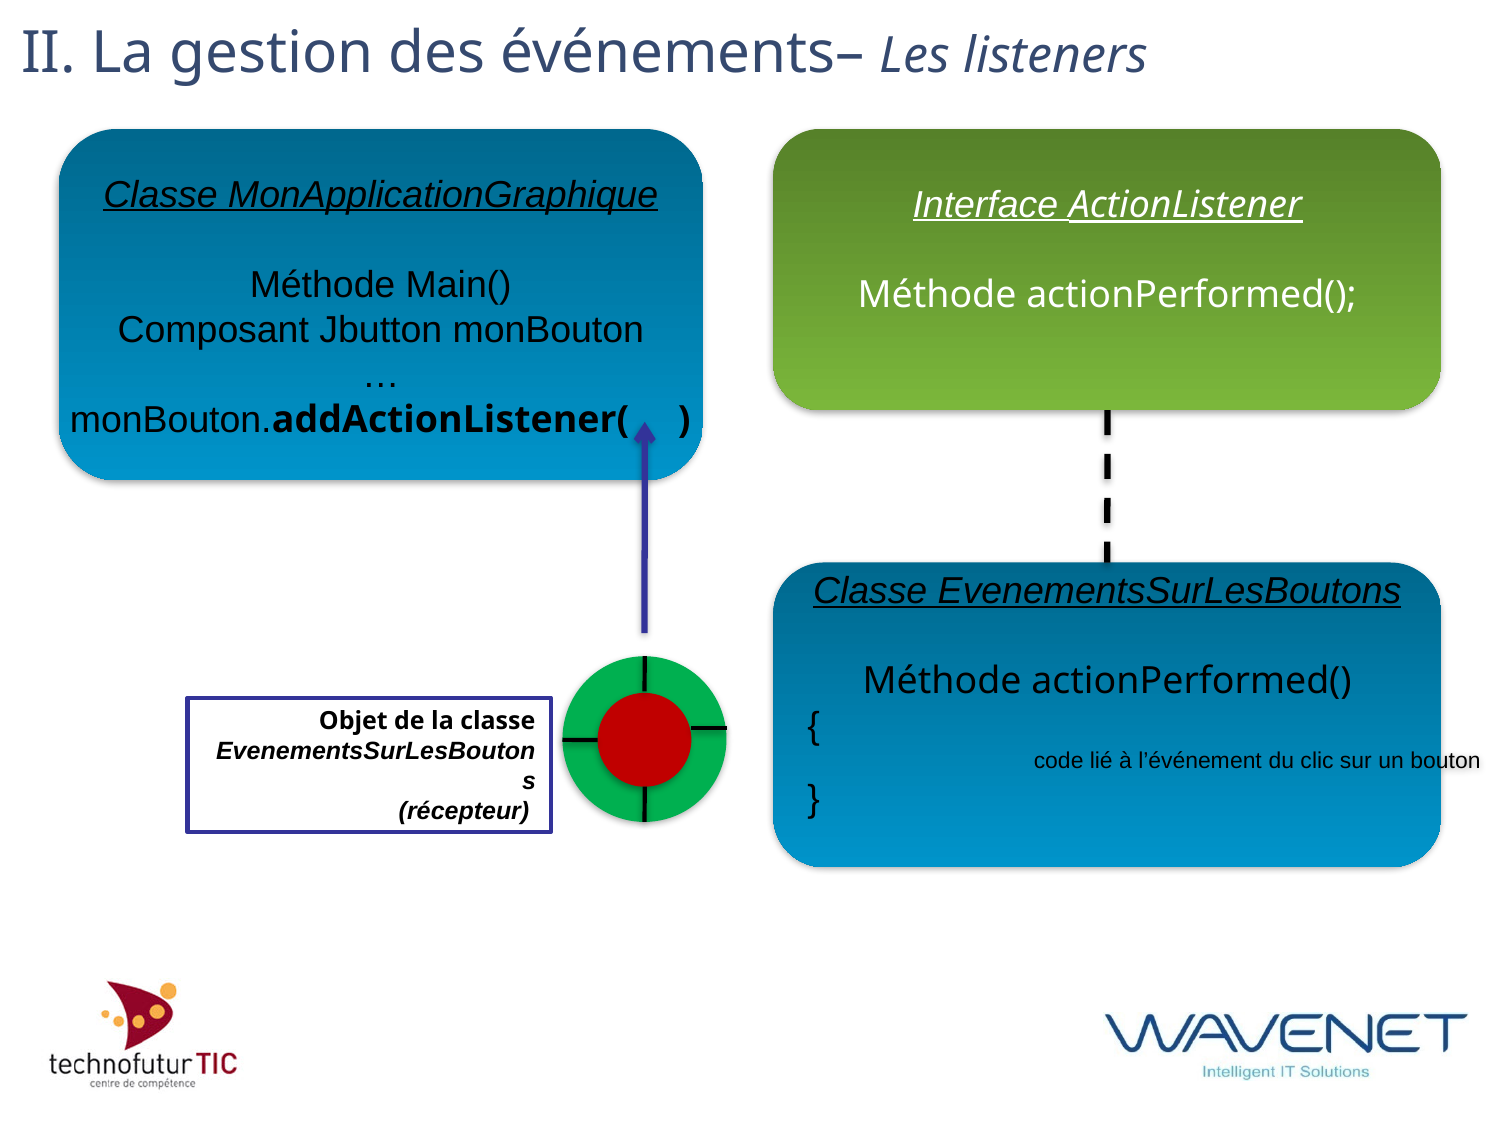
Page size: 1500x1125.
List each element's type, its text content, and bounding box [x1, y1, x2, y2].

text_box [651, 738, 727, 822]
text_box [562, 656, 641, 737]
text_box Objet de la classe EvenementsSurLesBoutons (récepteur) [185, 696, 553, 834]
text_box Interface ActionListener Méthode actionPerformed(); [773, 128, 1442, 411]
picture [41, 970, 245, 1094]
picture [1103, 1012, 1469, 1081]
text_box [597, 693, 692, 787]
text_box Classe EvenementsSurLesBoutons Méthode actionPerformed() { code lié à l’événement du clic sur un bouton } [773, 562, 1442, 868]
text_box [563, 750, 637, 822]
text_box [648, 656, 726, 725]
text_box Classe MonApplicationGraphique Méthode Main() Composant Jbutton monBouton … monBouton.addActionListener( ) [58, 128, 704, 481]
title II. La gestion des événements– Les listeners [5, 8, 1500, 91]
